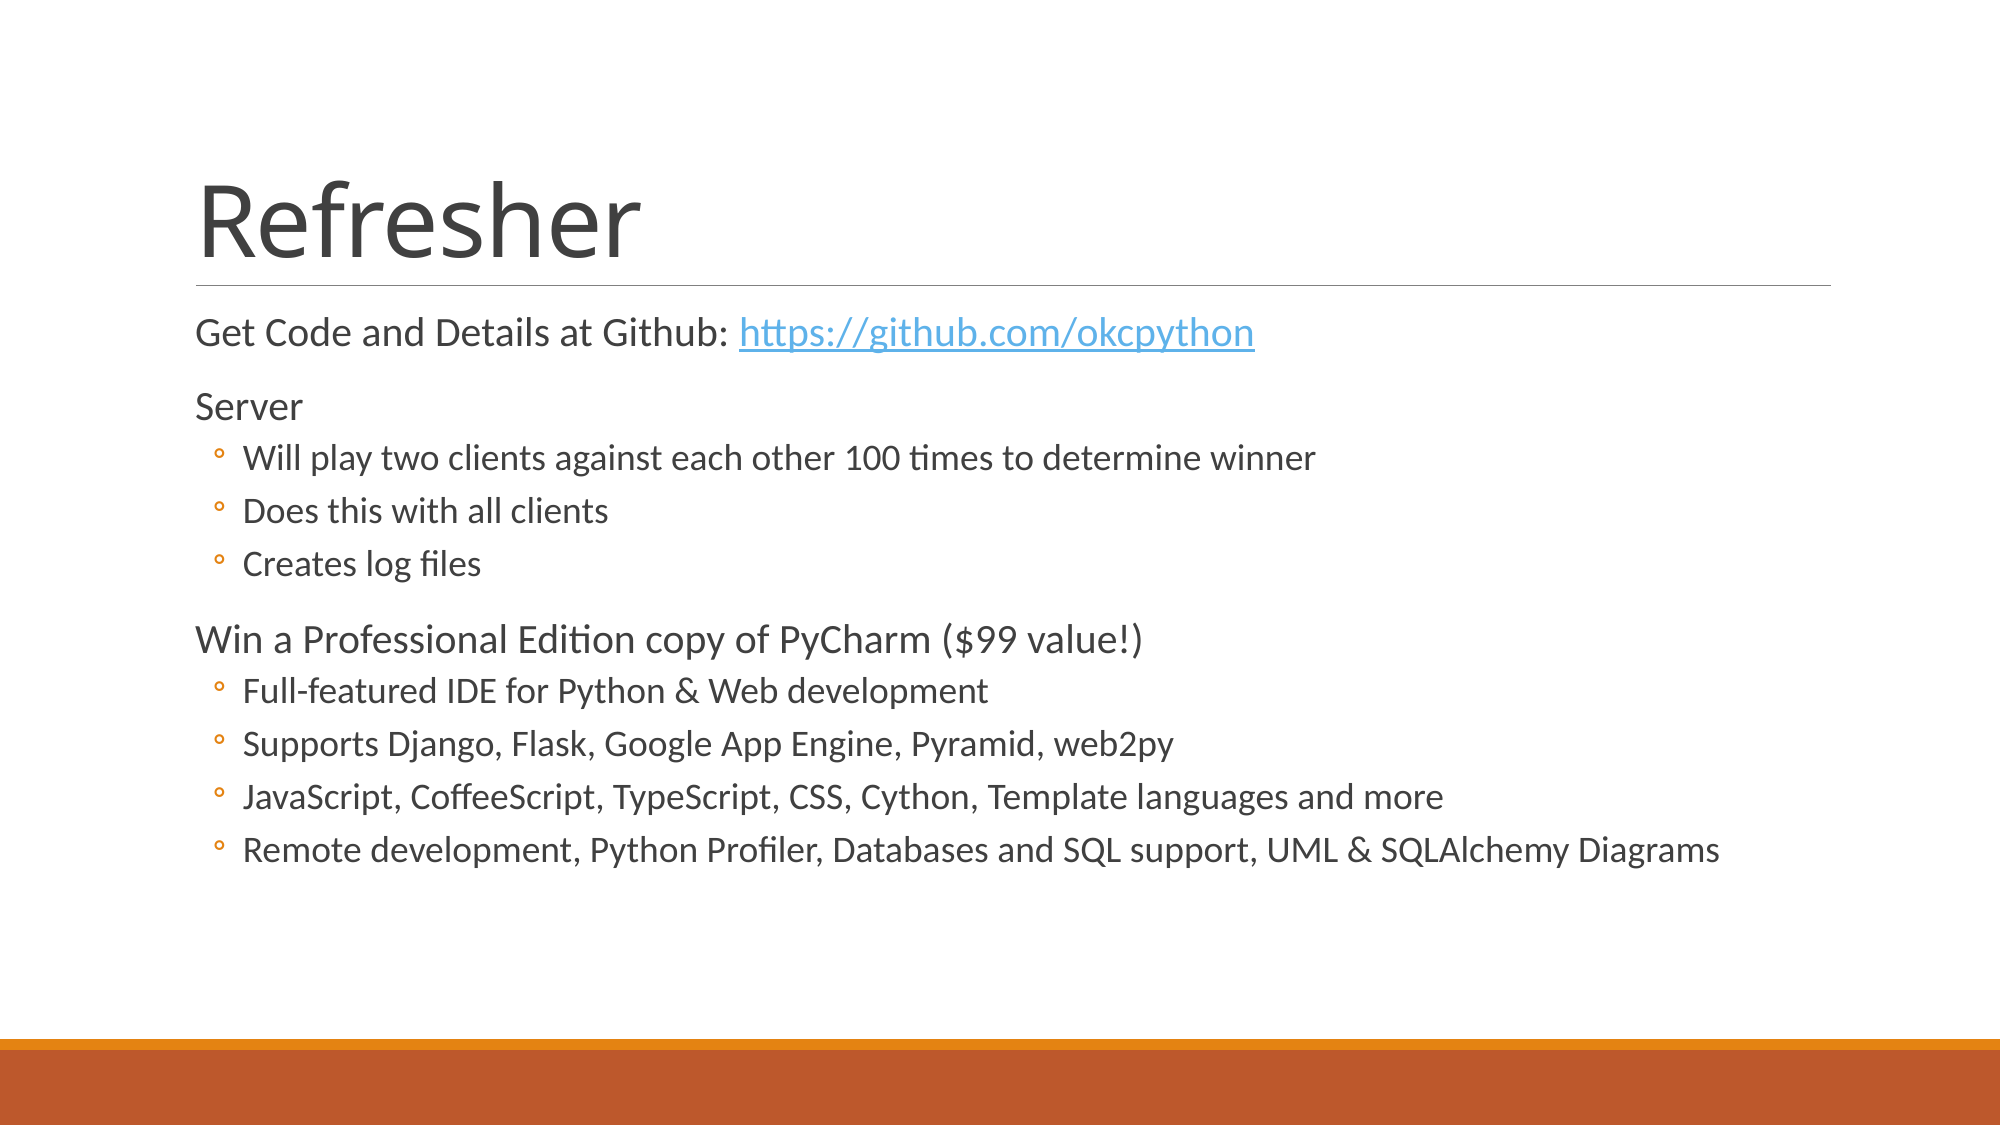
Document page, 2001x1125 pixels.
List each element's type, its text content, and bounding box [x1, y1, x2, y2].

list Get Code and Details at Github: https://github.com/okcpython Server Will play two clients against each other 100 times to determine winner Does this with all clients Creates log files Win a Professional Edition copy of PyCharm ($99 value!) Full-featured IDE for Python & Web development Supports Django, Flask, Google App Engine, Pyramid, web2py JavaScript, CoffeeScript, TypeScript, CSS, Cython, Template languages and more Remote development, Python Profiler, Databases and SQL support, UML & SQLAlchemy Diagrams [180, 302, 1830, 963]
title Refresher [180, 47, 1830, 285]
